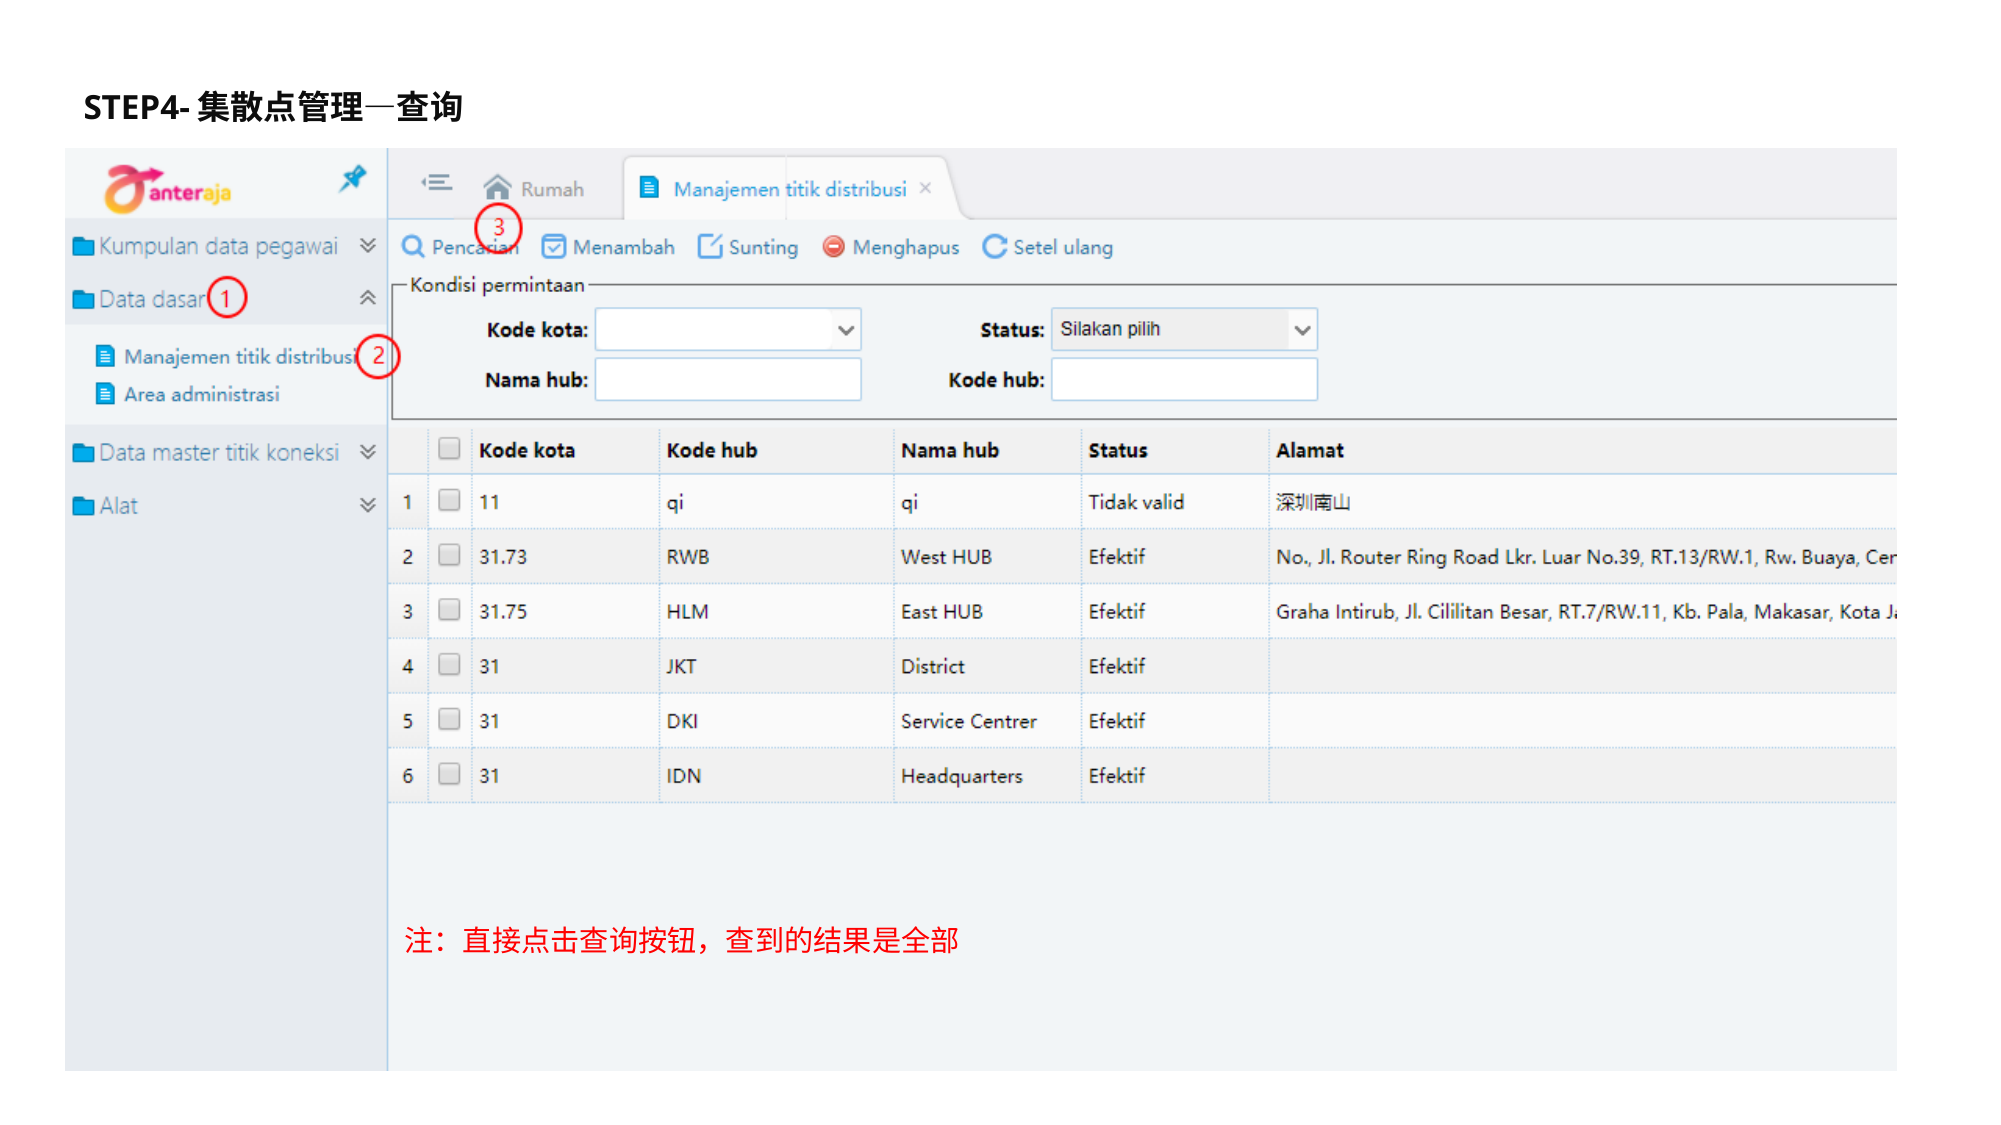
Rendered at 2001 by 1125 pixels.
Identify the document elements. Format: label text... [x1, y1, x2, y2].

picture [65, 148, 1897, 1071]
title STEP4-集散点管理—查询 [46, 69, 501, 149]
